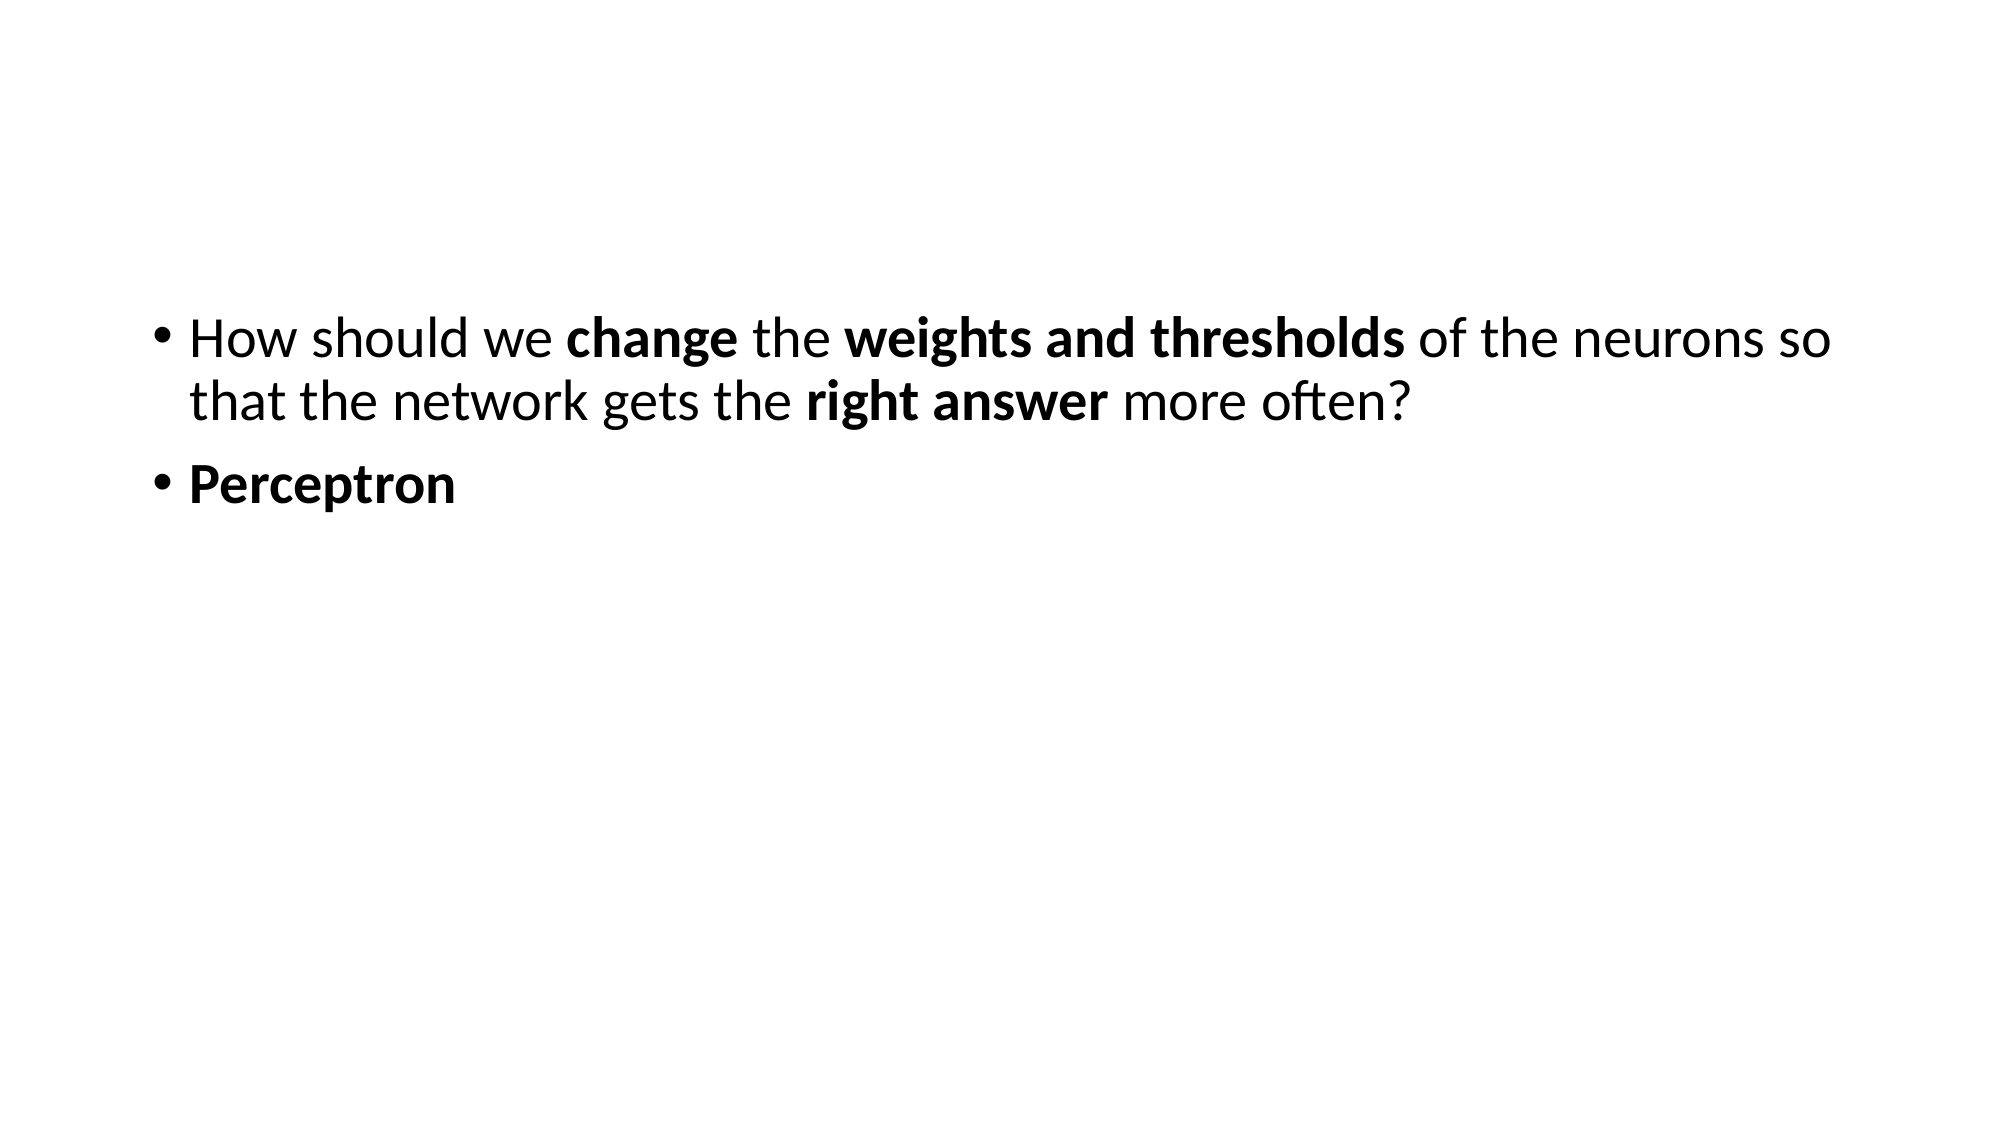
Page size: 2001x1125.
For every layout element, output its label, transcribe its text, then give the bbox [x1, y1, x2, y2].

list How should we change the weights and thresholds of the neurons so that the network gets the right answer more often? Perceptron [137, 299, 1863, 1014]
